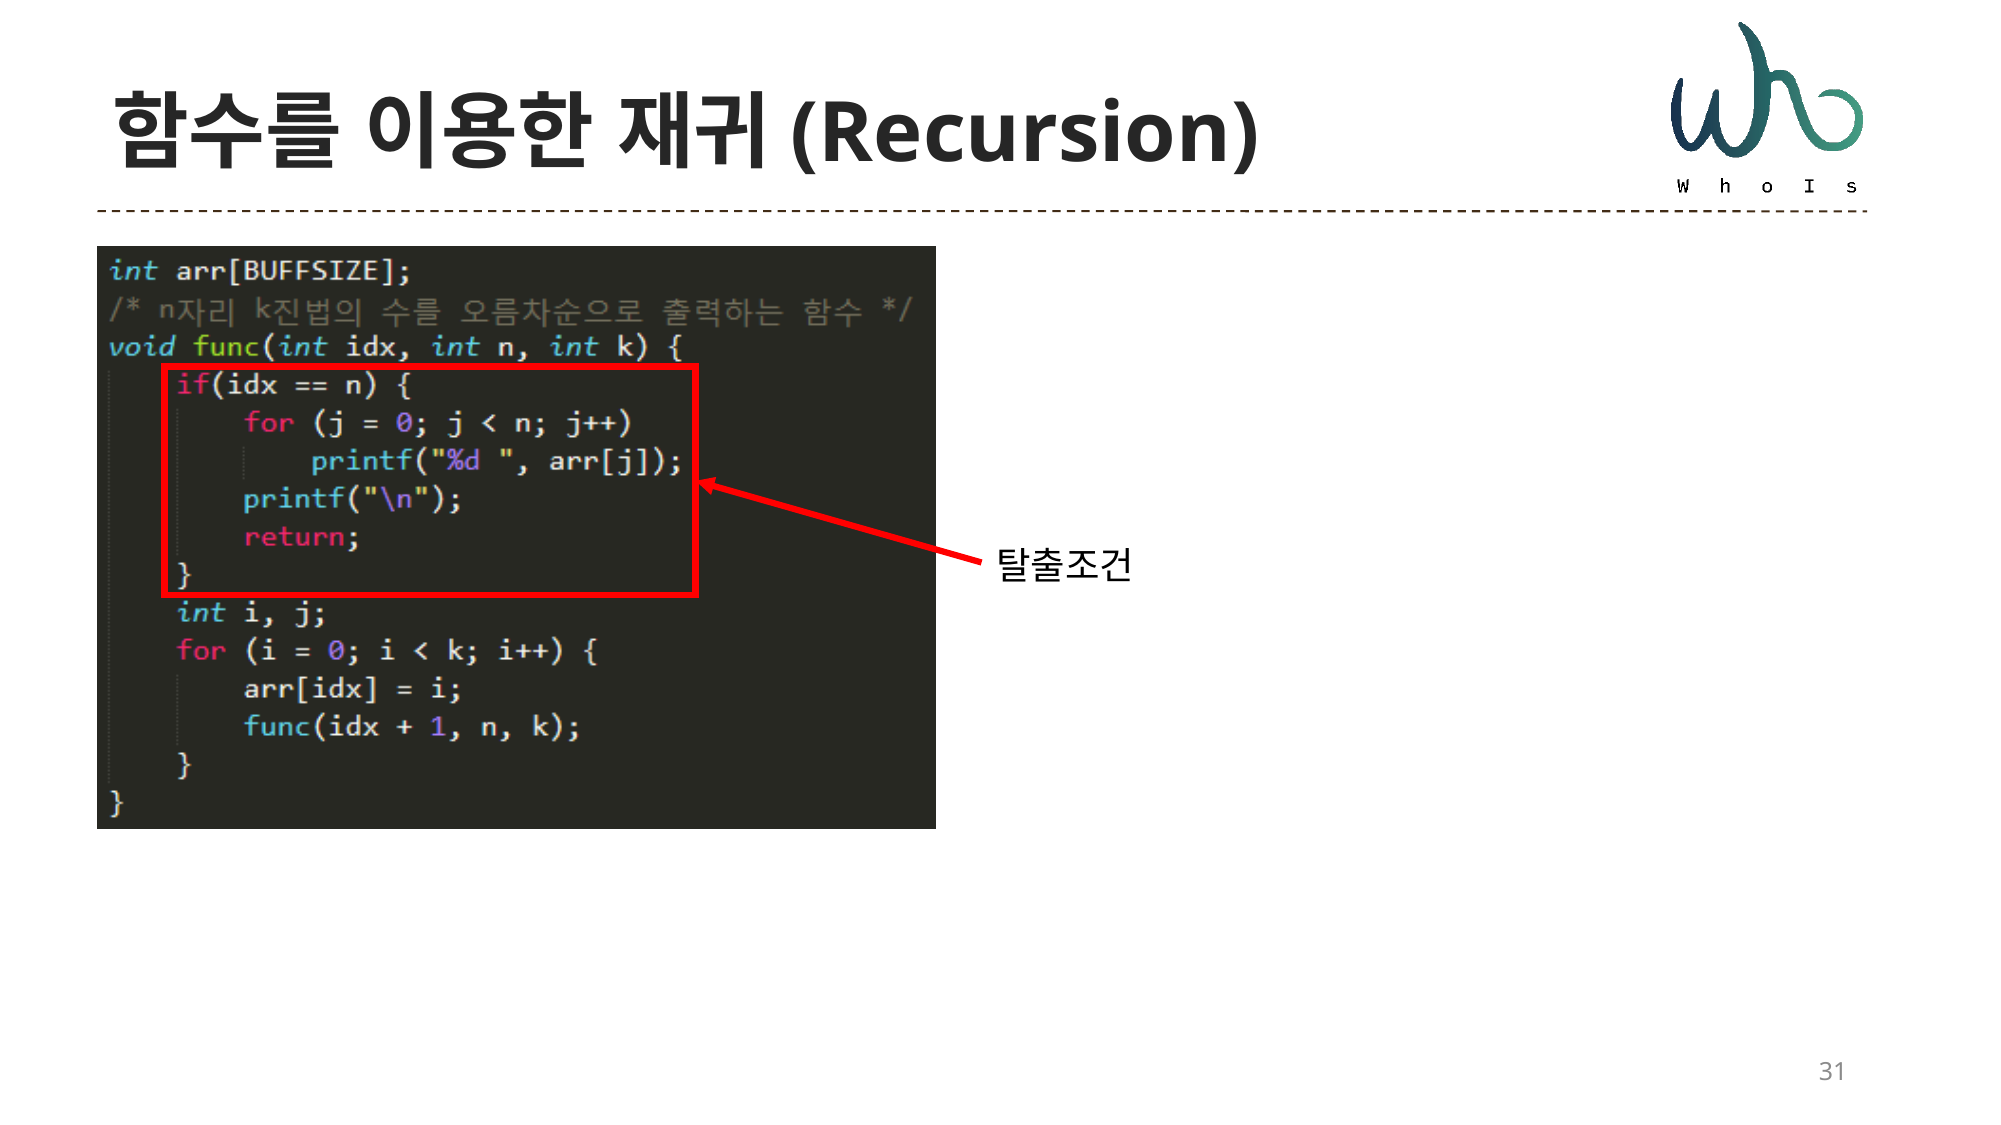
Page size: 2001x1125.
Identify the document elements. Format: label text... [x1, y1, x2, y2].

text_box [695, 480, 982, 563]
picture [97, 246, 936, 829]
slide_number 31 [1412, 1042, 1863, 1103]
text_box 탈출조건 [981, 534, 1288, 595]
text_box [97, 246, 1867, 989]
picture [1671, 22, 1863, 201]
text_box 함수를 이용한 재귀(Recursion) [97, 70, 1446, 186]
